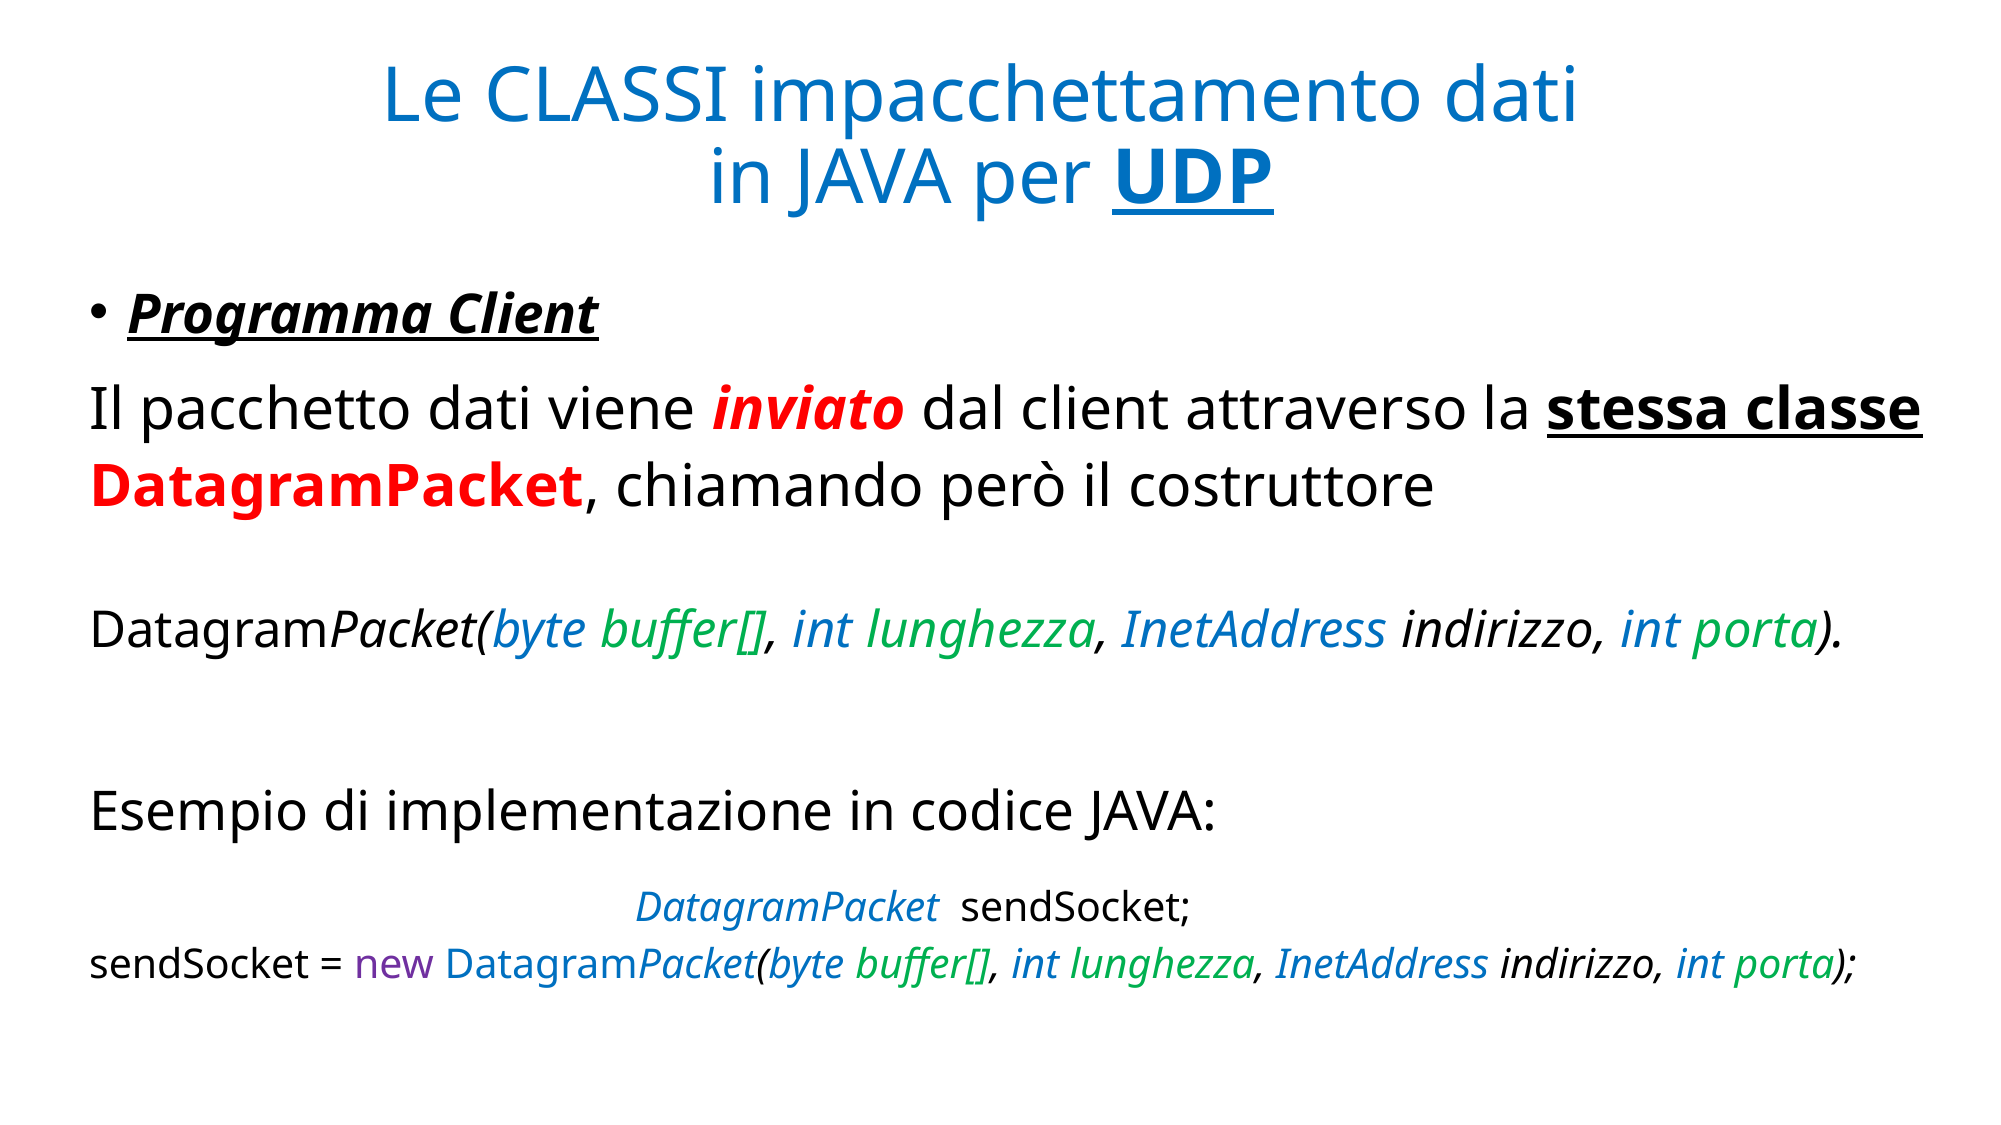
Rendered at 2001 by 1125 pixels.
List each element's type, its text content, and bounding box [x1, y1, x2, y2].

list Programma Client Il pacchetto dati viene inviato dal client attraverso la stessa classe DatagramPacket, chiamando però il costruttore DatagramPacket(byte buffer[], int lunghezza, InetAddress indirizzo, int porta). Esempio di implementazione in codice JAVA: DatagramPacket sendSocket; sendSocket = new DatagramPacket(byte buffer[], int lunghezza, InetAddress indirizzo, int porta); [74, 264, 1977, 1004]
title Le CLASSI impacchettamento dati in JAVA per UDP [36, 47, 1926, 228]
